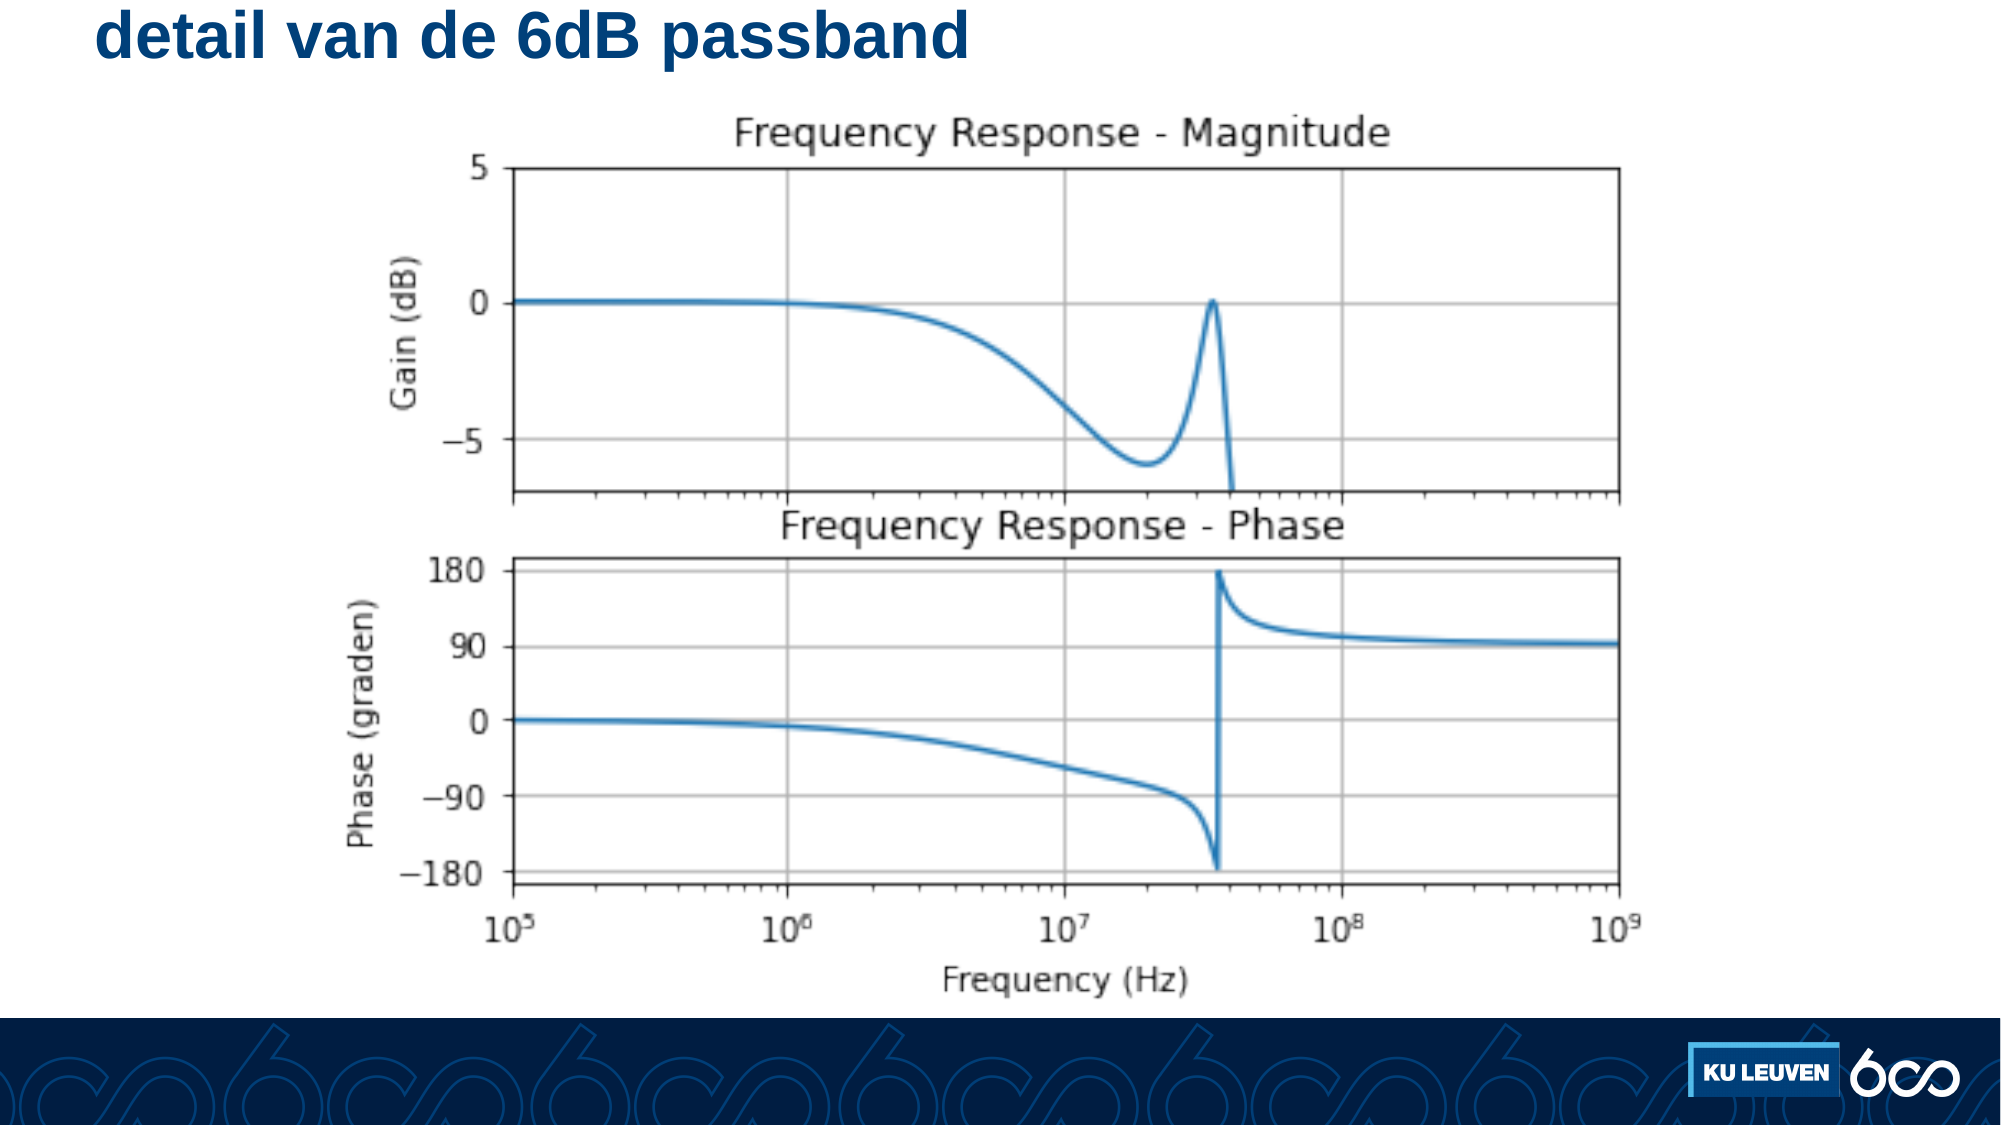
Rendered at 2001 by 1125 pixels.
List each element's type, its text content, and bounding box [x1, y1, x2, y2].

title detail van de 6dB passband [94, 0, 1906, 108]
picture [0, 92, 2001, 1125]
